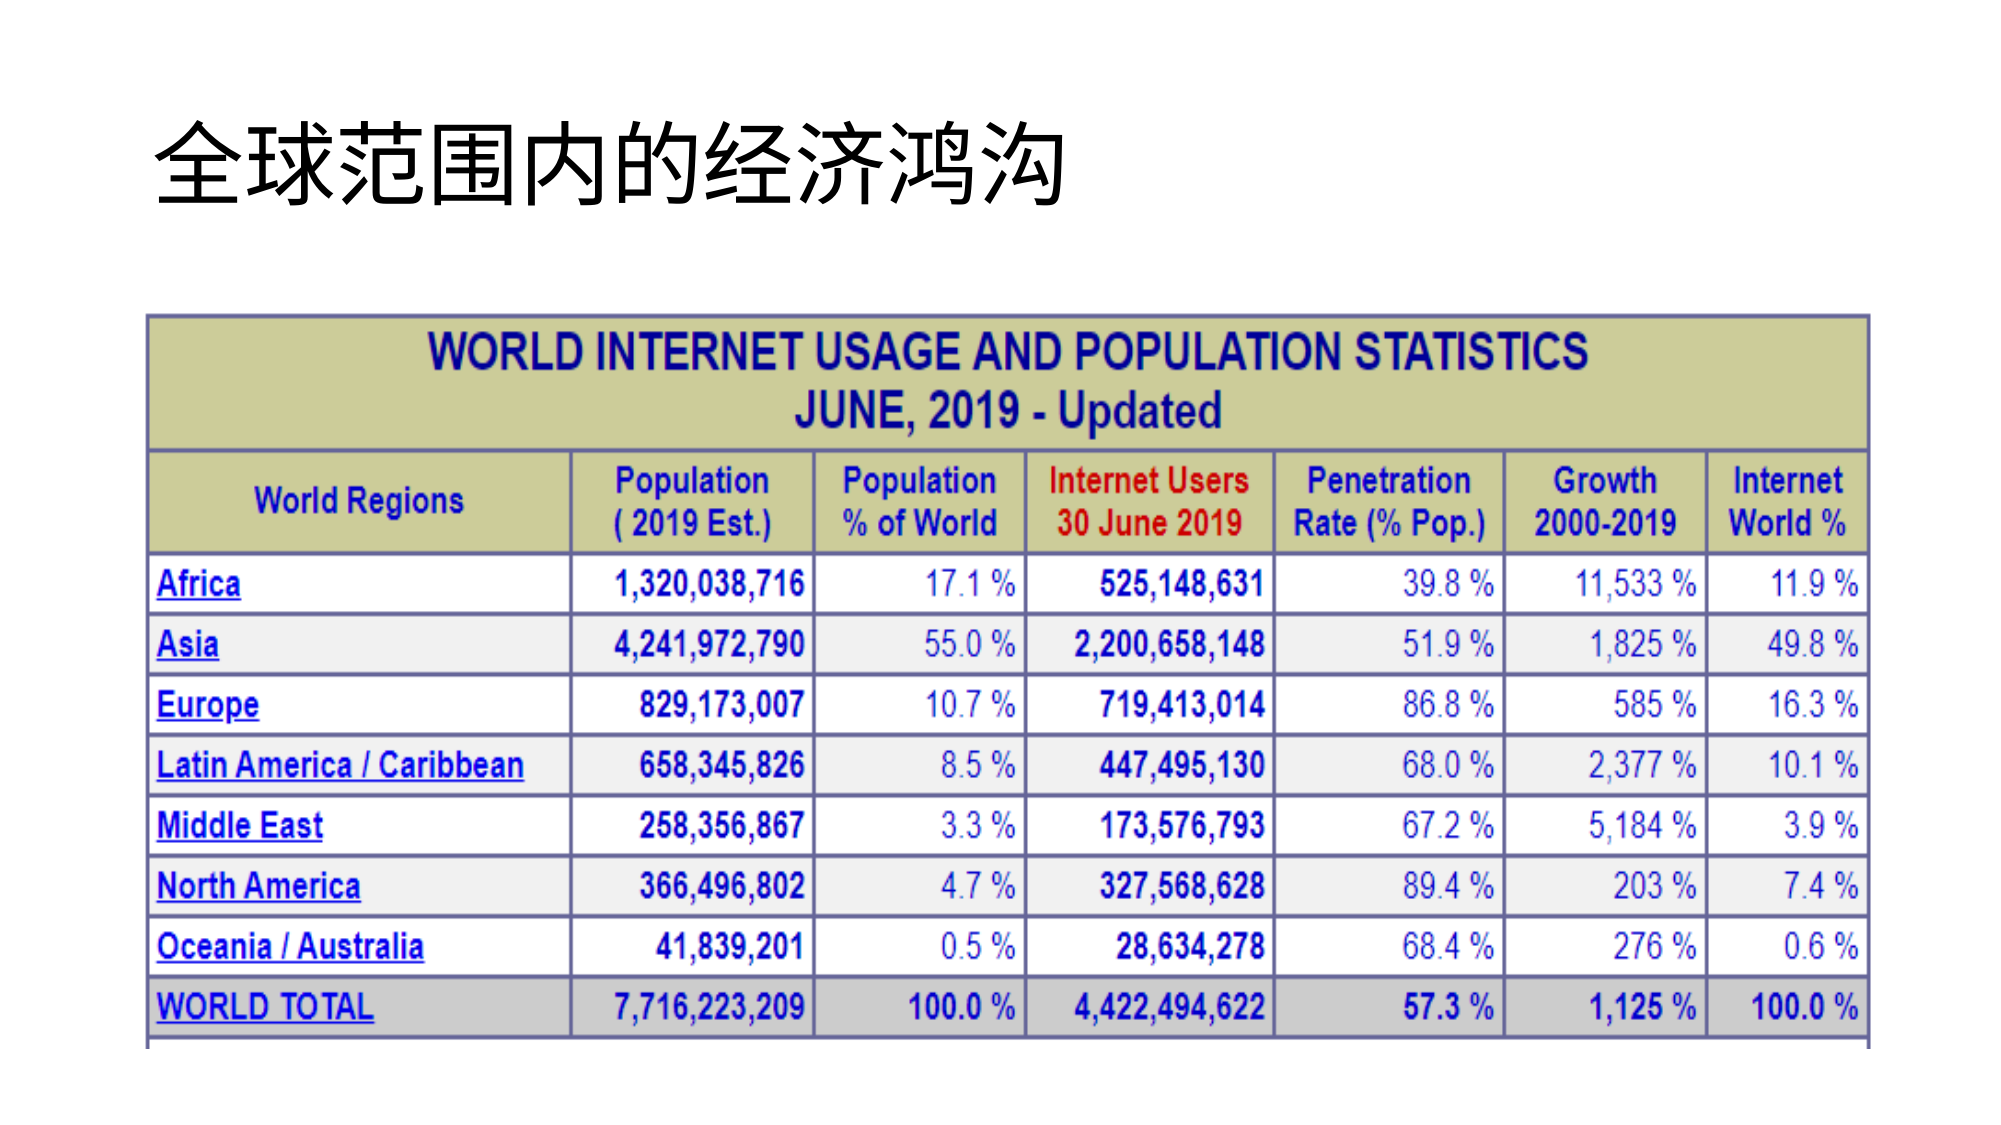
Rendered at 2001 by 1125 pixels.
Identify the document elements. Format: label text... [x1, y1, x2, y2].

picture [137, 301, 1882, 1049]
title 全球范围内的经济鸿沟 [137, 59, 1863, 278]
